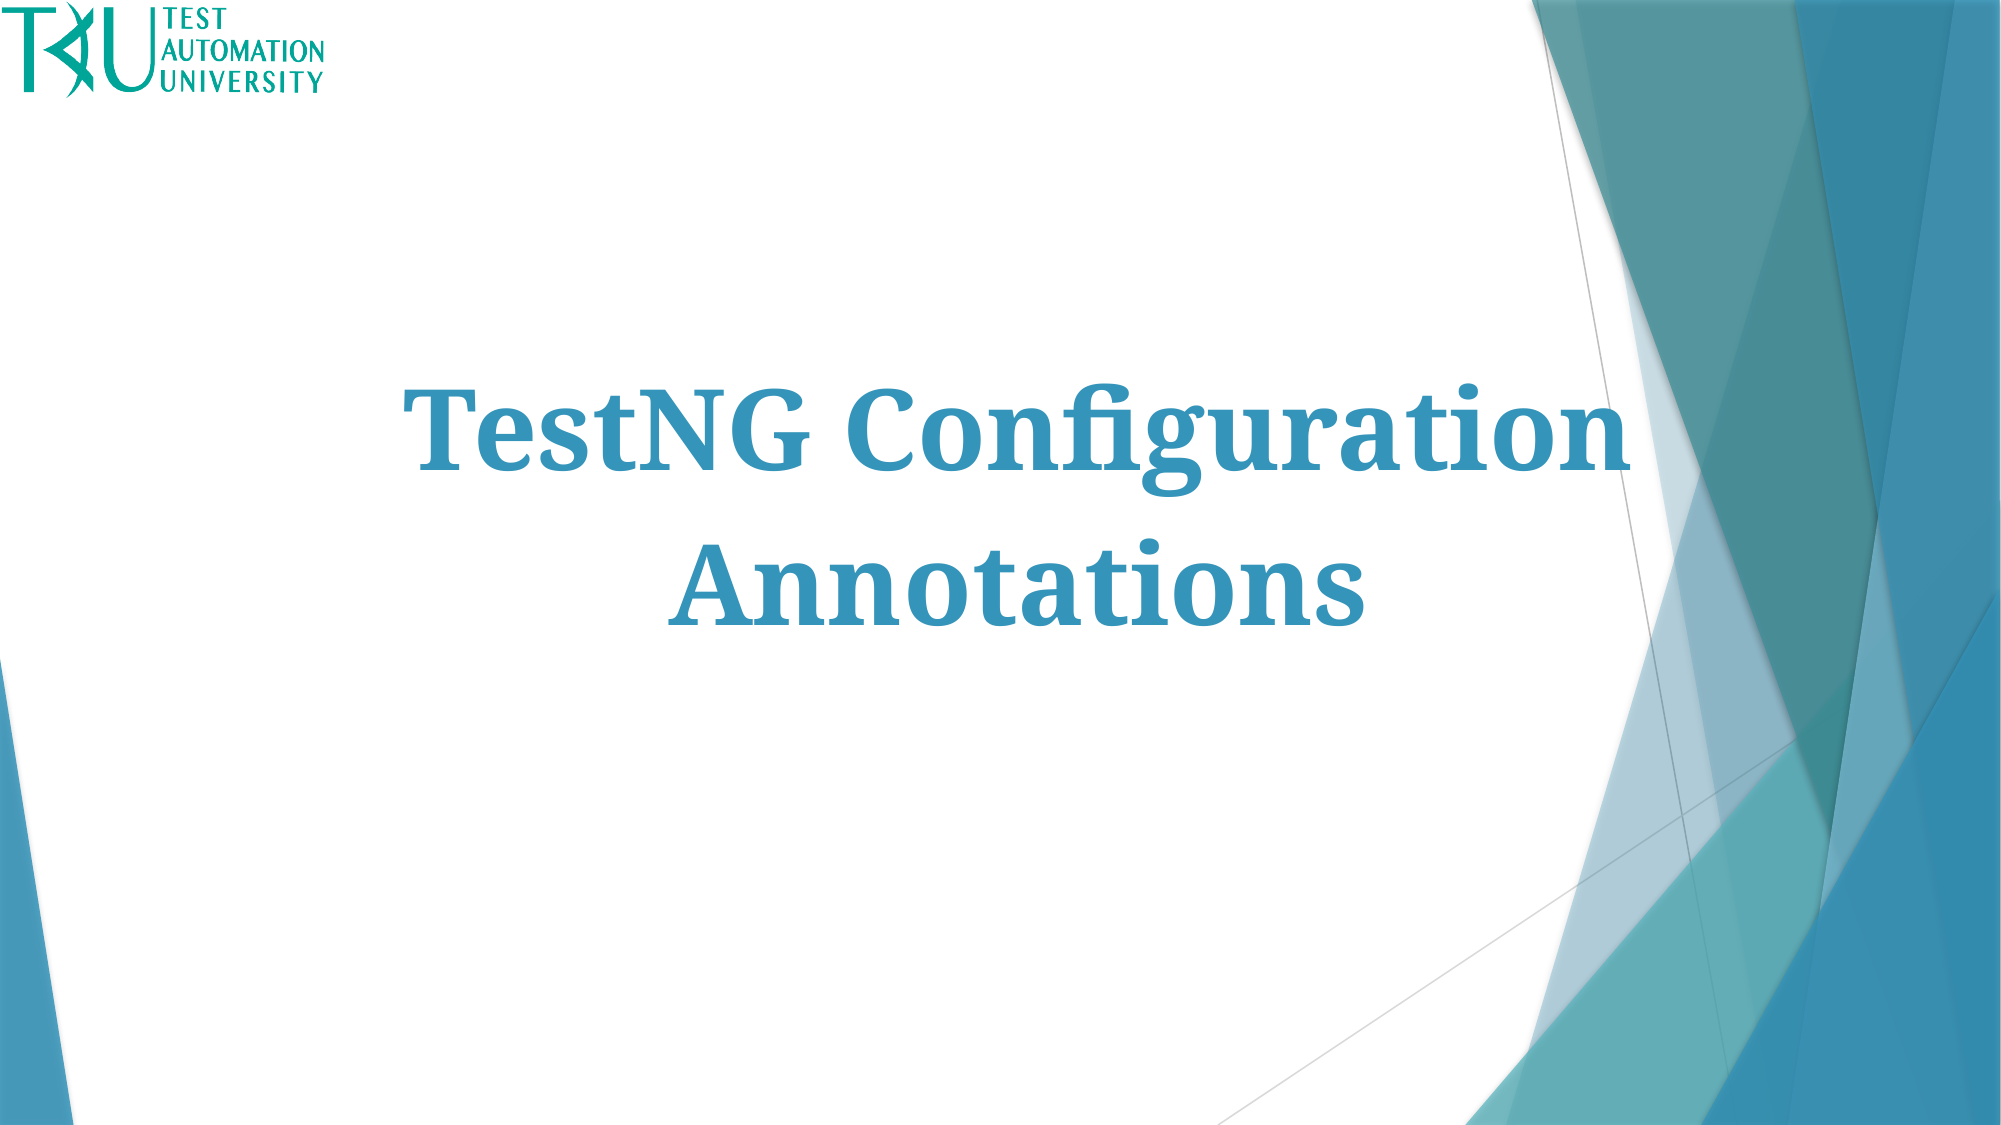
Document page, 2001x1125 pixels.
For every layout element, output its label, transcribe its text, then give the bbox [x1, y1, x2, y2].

picture [0, 0, 325, 100]
text_box TestNG Configuration Annotations [0, 350, 2000, 775]
